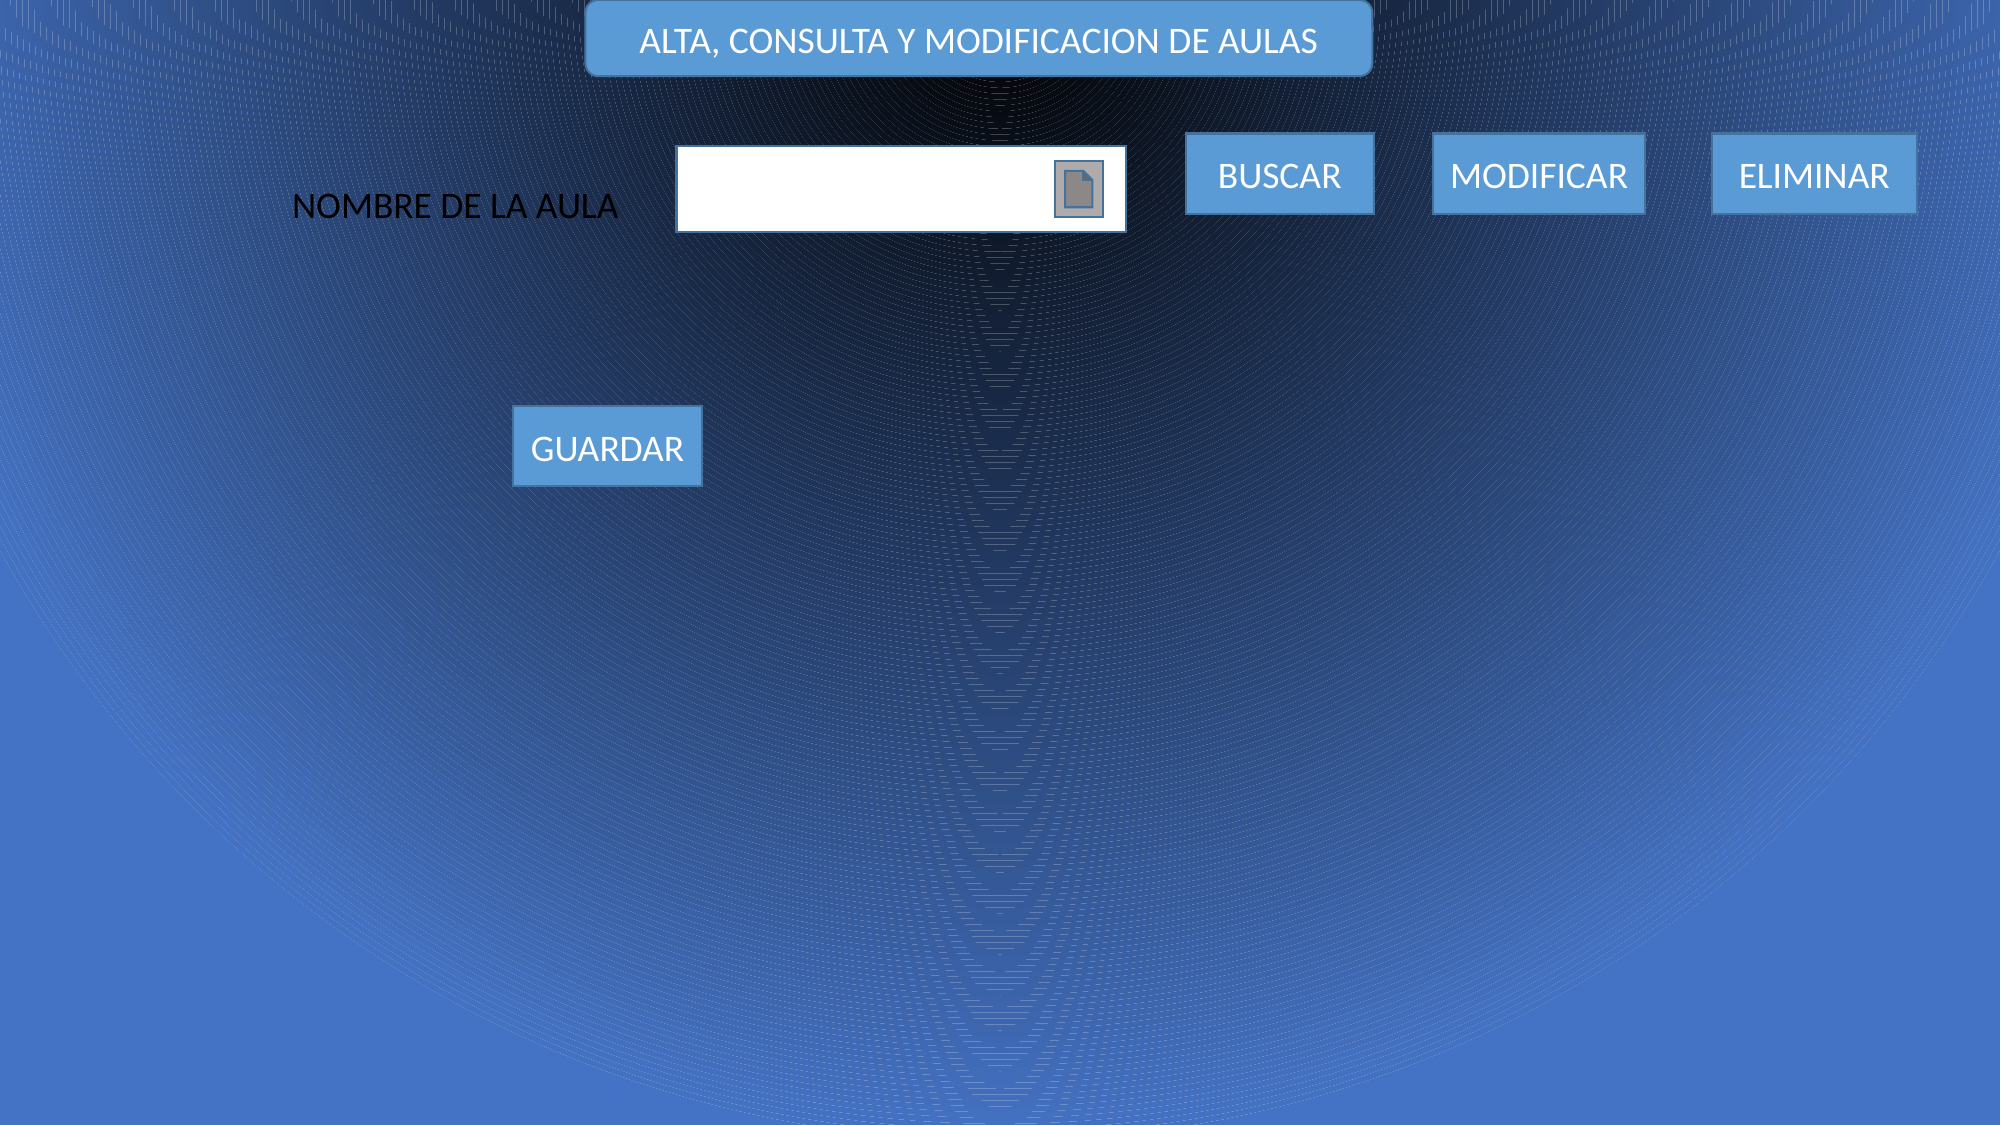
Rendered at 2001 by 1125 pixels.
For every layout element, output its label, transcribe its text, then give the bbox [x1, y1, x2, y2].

text_box BUSCAR [1185, 132, 1375, 215]
text_box ALTA, CONSULTA Y MODIFICACION DE AULAS [584, 0, 1374, 78]
text_box NOMBRE DE LA AULA [277, 173, 677, 234]
text_box [675, 145, 1127, 233]
text_box MODIFICAR [1432, 132, 1646, 215]
text_box [1054, 160, 1104, 218]
text_box ELIMINAR [1711, 132, 1918, 215]
text_box GUARDAR [512, 405, 703, 487]
